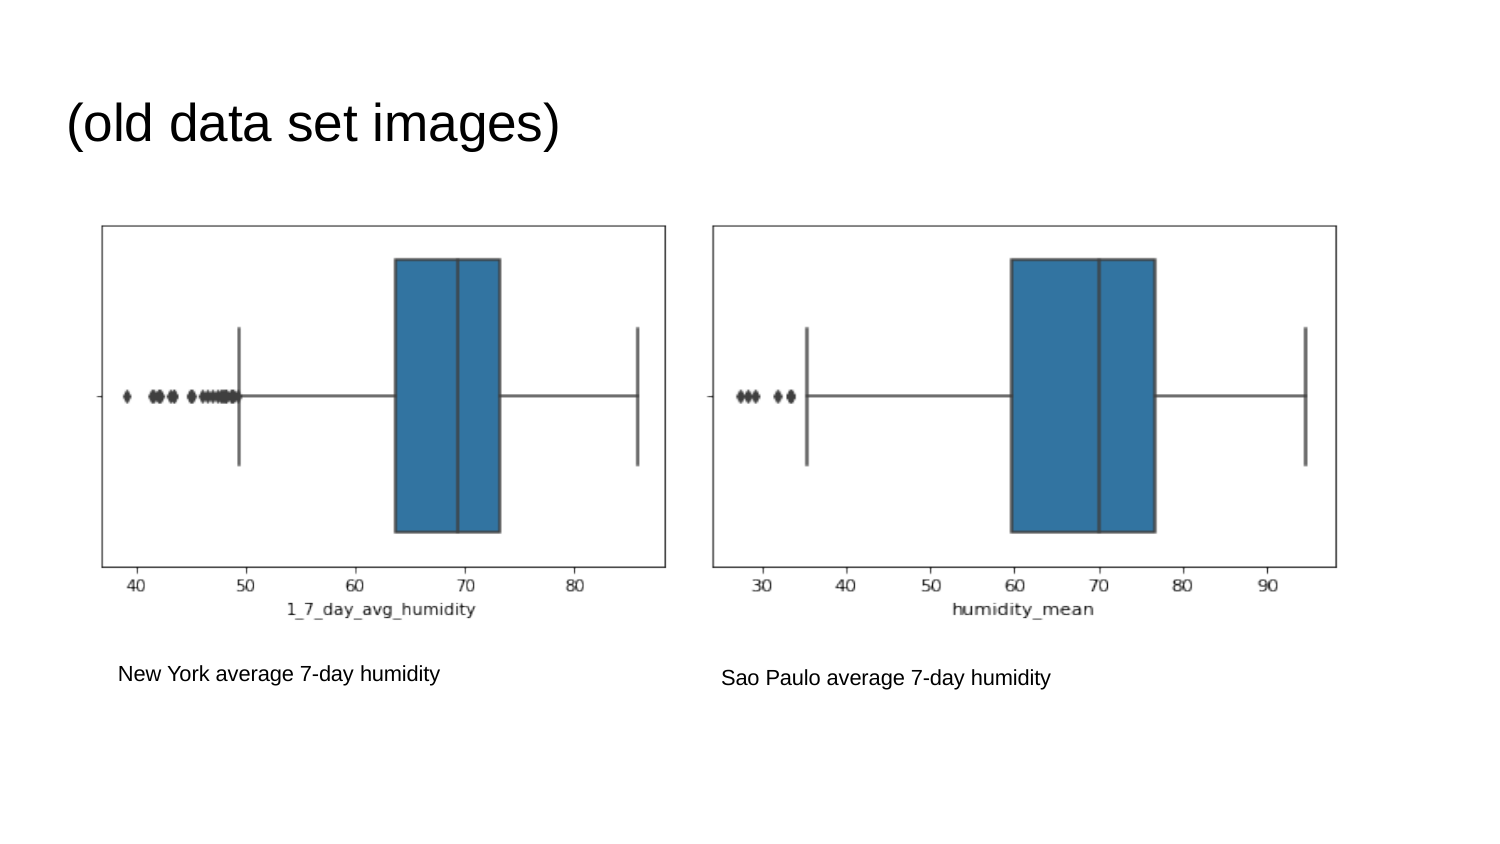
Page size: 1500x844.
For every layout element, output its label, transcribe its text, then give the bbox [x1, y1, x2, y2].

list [83, 216, 676, 628]
text_box Sao Paulo average 7-day humidity [706, 656, 1237, 698]
picture [692, 216, 1347, 628]
text_box New York average 7-day humidity [103, 652, 634, 694]
title (old data set images) [51, 72, 1449, 167]
